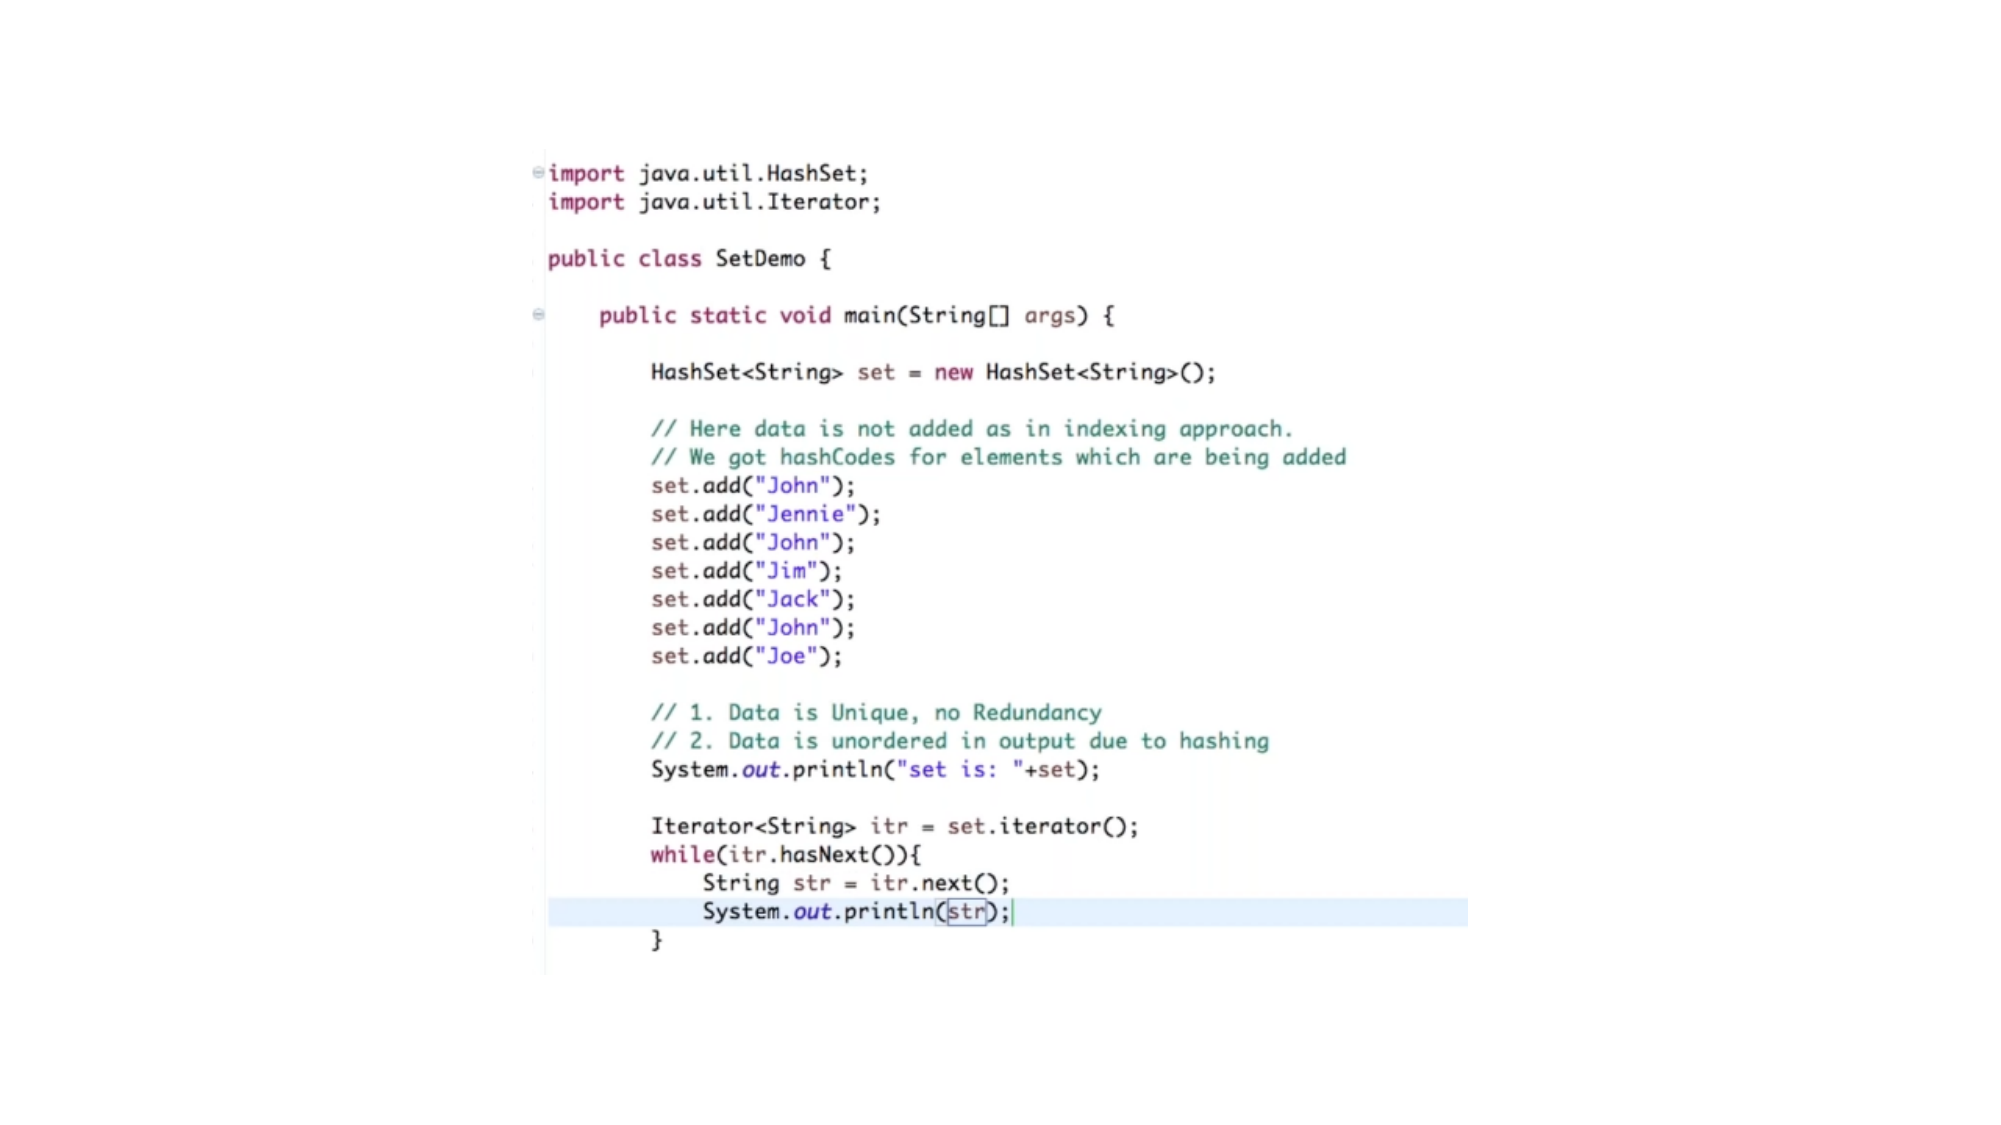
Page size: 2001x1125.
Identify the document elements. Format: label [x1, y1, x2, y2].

picture [531, 149, 1468, 975]
